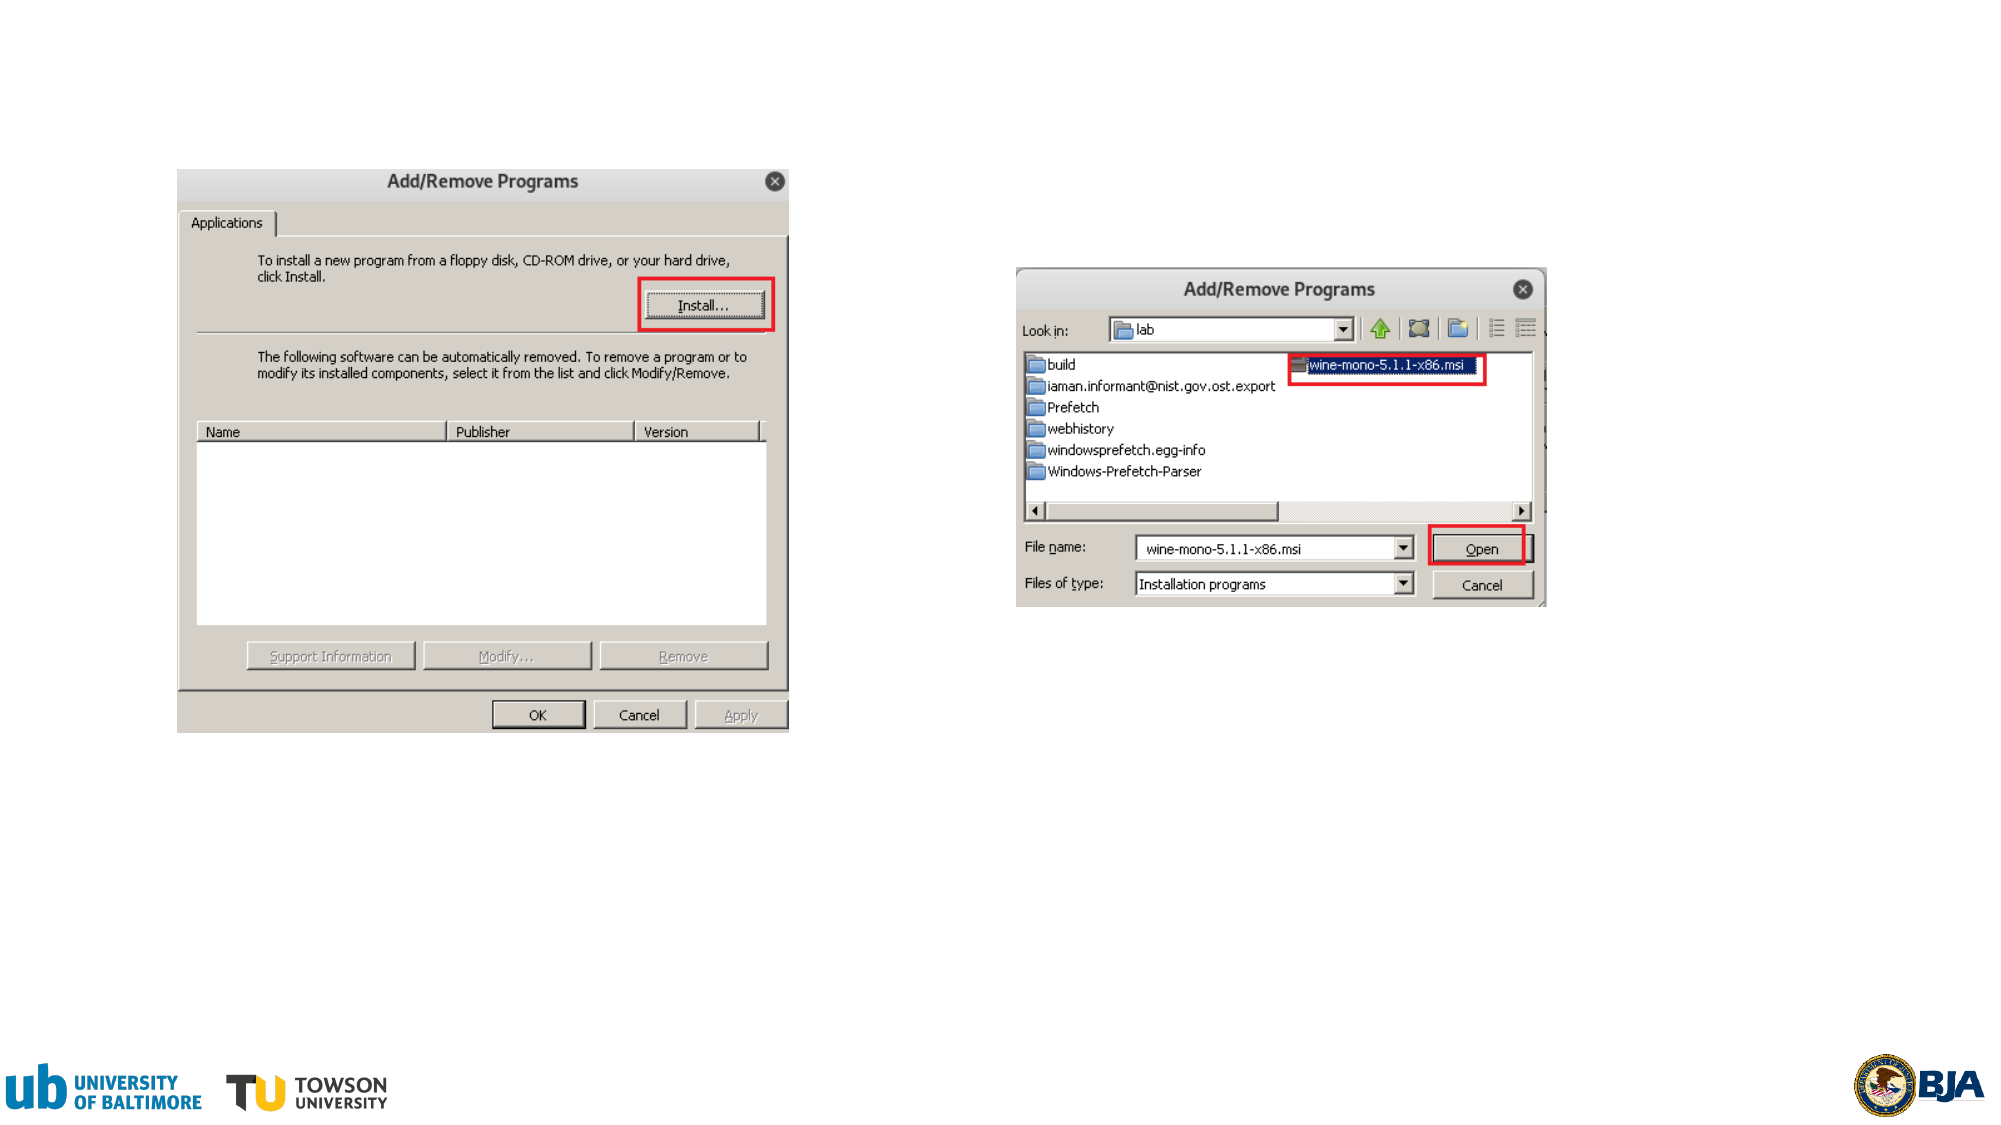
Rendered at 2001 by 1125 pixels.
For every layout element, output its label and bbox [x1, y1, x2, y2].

picture [177, 169, 789, 733]
picture [1016, 267, 1547, 607]
picture [1854, 1054, 1986, 1117]
picture [0, 1031, 407, 1125]
